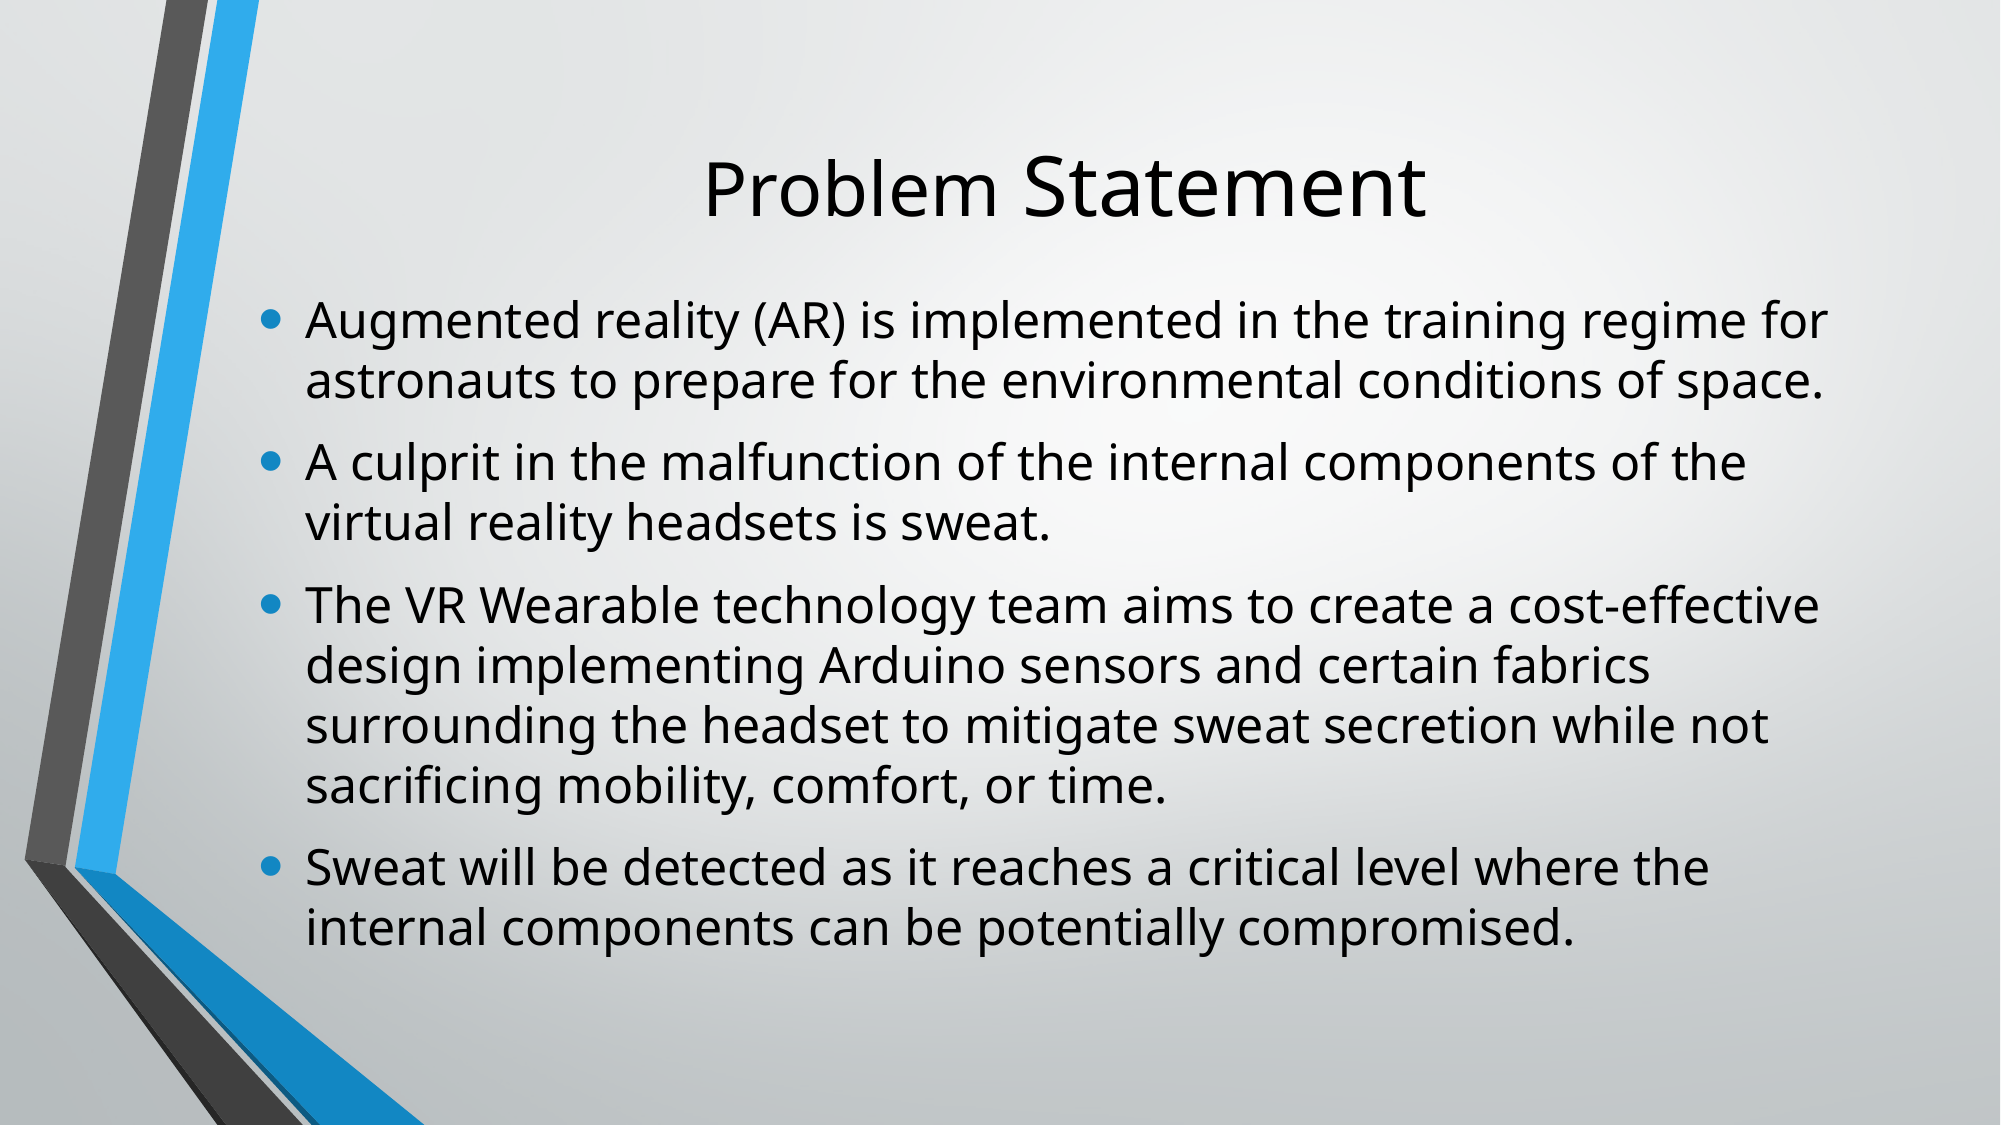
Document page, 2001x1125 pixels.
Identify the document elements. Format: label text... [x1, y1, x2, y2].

list Augmented reality (AR) is implemented in the training regime for astronauts to prepare for the environmental conditions of space. A culprit in the malfunction of the internal components of the virtual reality headsets is sweat. The VR Wearable technology team aims to create a cost-effective design implementing Arduino sensors and certain fabrics surrounding the headset to mitigate sweat secretion while not sacrificing mobility, comfort, or time. Sweat will be detected as it reaches a critical level where the internal components can be potentially compromised. [243, 376, 1887, 950]
title Problem Statement [243, 67, 1887, 300]
